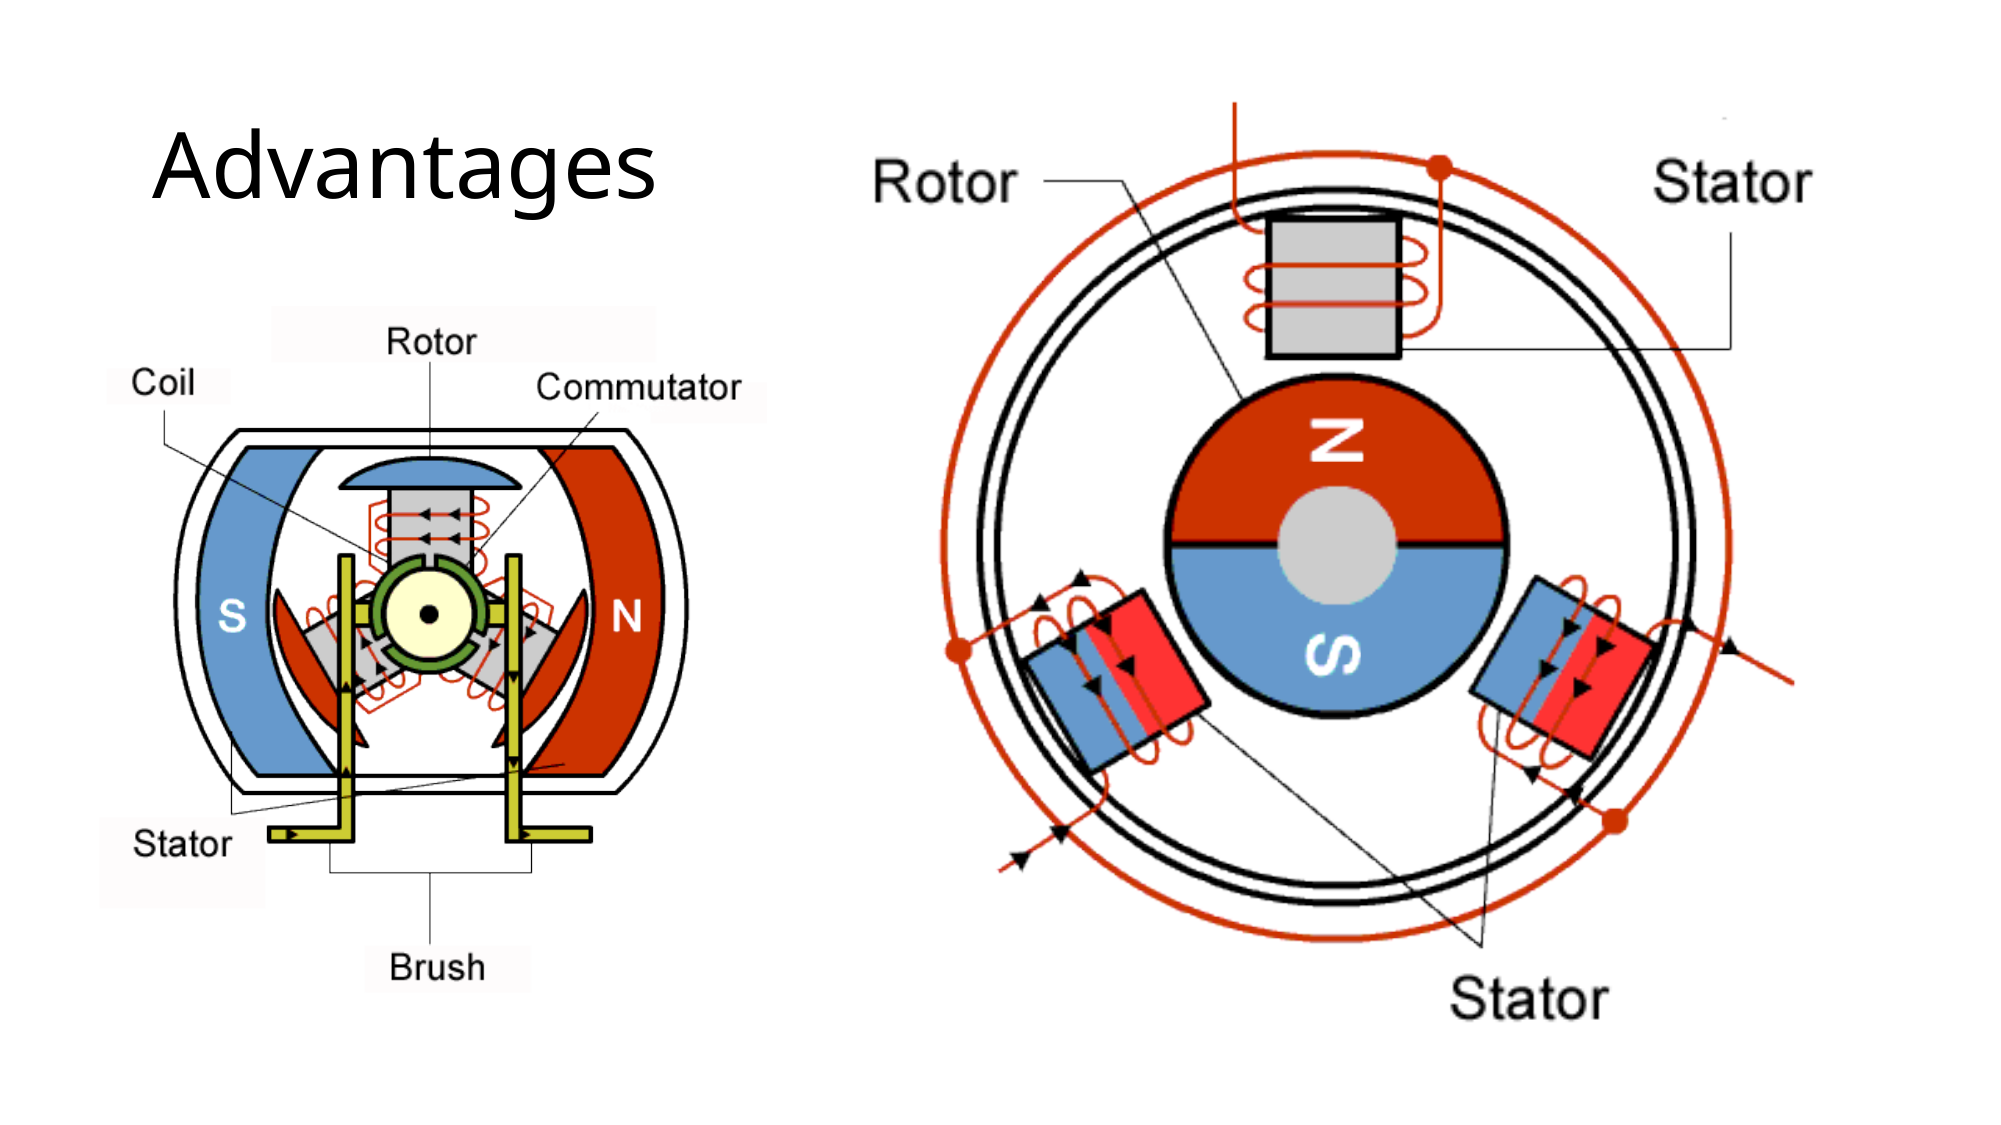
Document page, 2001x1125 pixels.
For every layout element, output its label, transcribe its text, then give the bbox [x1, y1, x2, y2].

title Advantages [137, 59, 1863, 278]
picture [94, 306, 767, 1010]
picture [831, 85, 1886, 1040]
